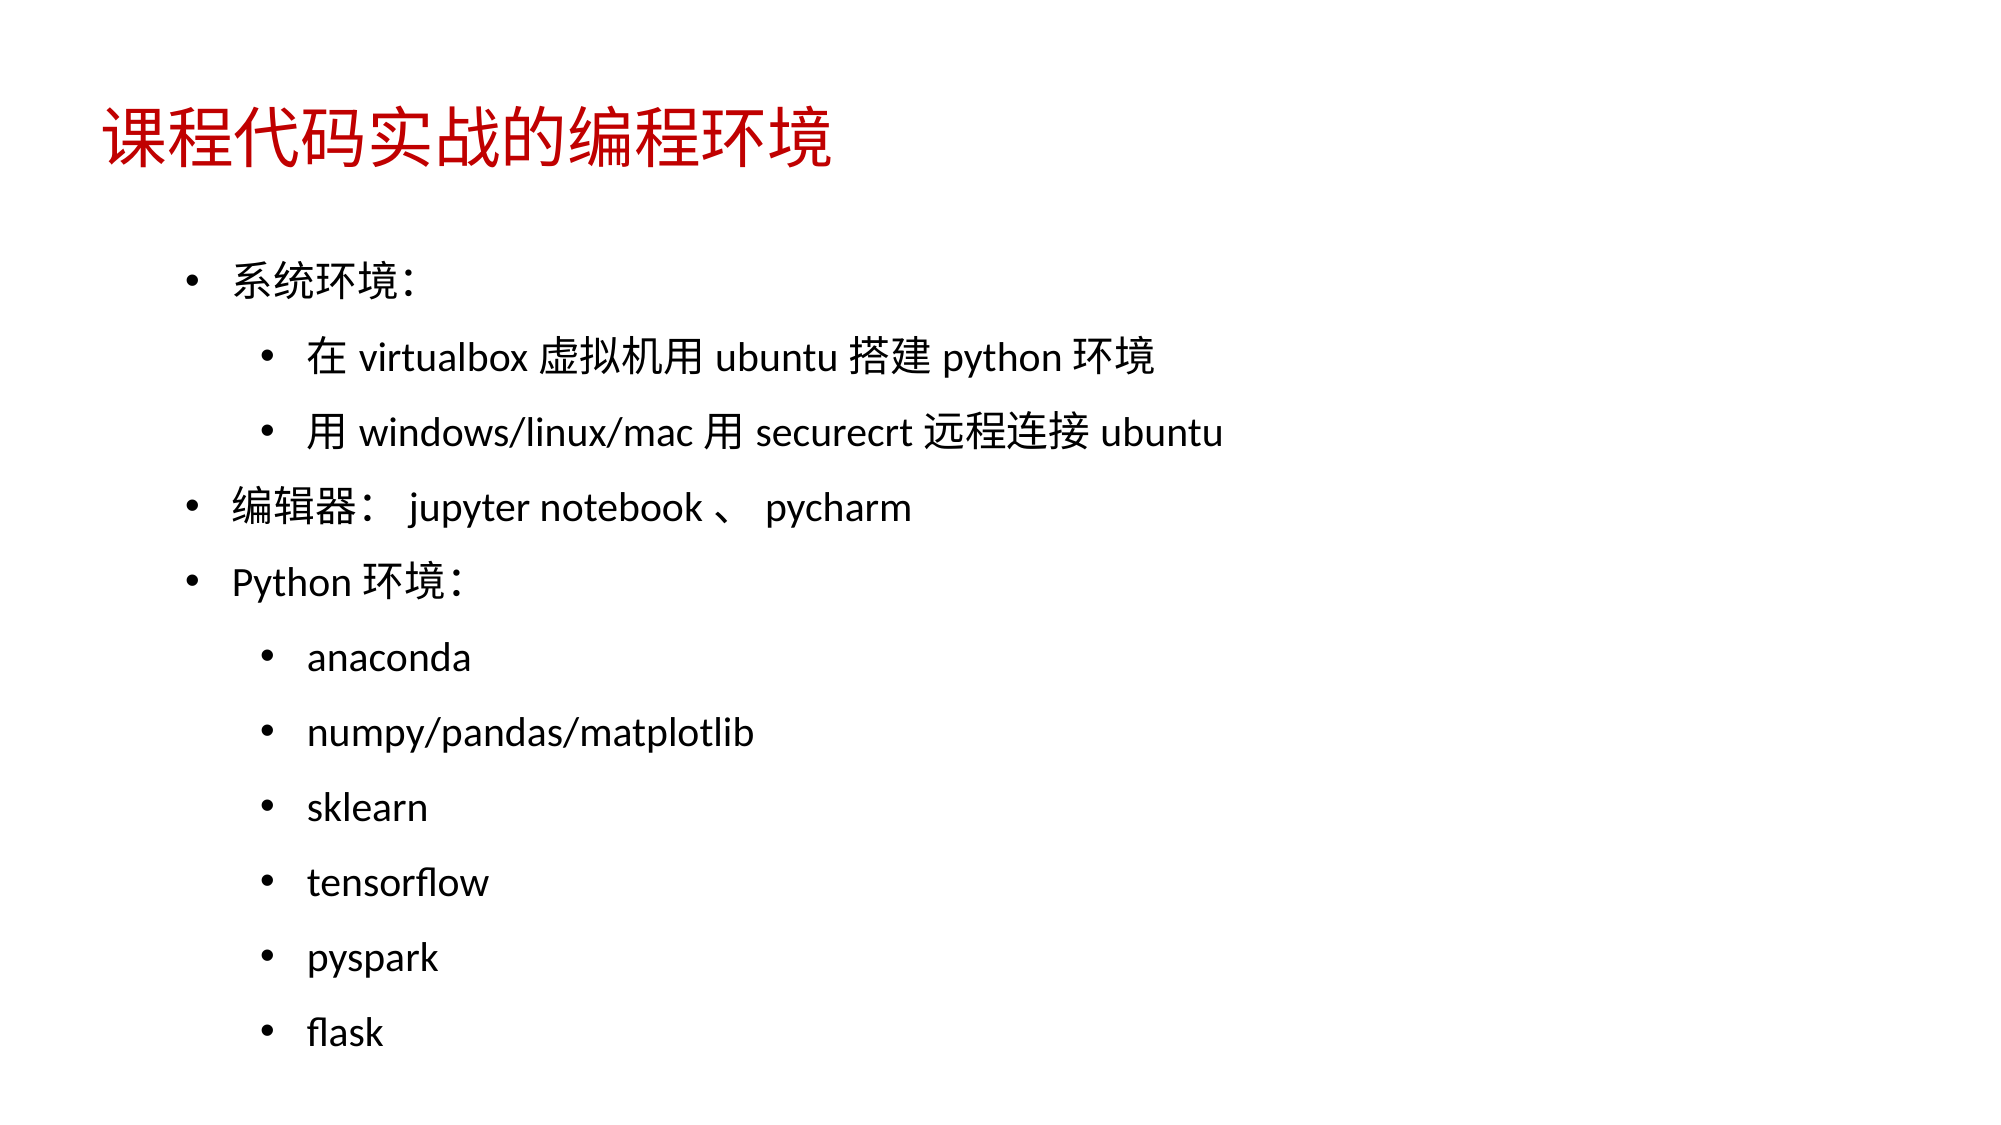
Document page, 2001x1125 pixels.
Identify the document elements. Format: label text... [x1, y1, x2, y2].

text_box 课程代码实战的编程环境 [85, 48, 850, 183]
text_box 系统环境： 在virtualbox虚拟机用ubuntu搭建python环境 用windows/linux/mac用securecrt远程连接ubuntu 编辑器：jupyter notebook、pycharm Python环境： anaconda numpy/pandas/matplotlib sklearn tensorflow pyspark flask [169, 217, 1696, 1068]
